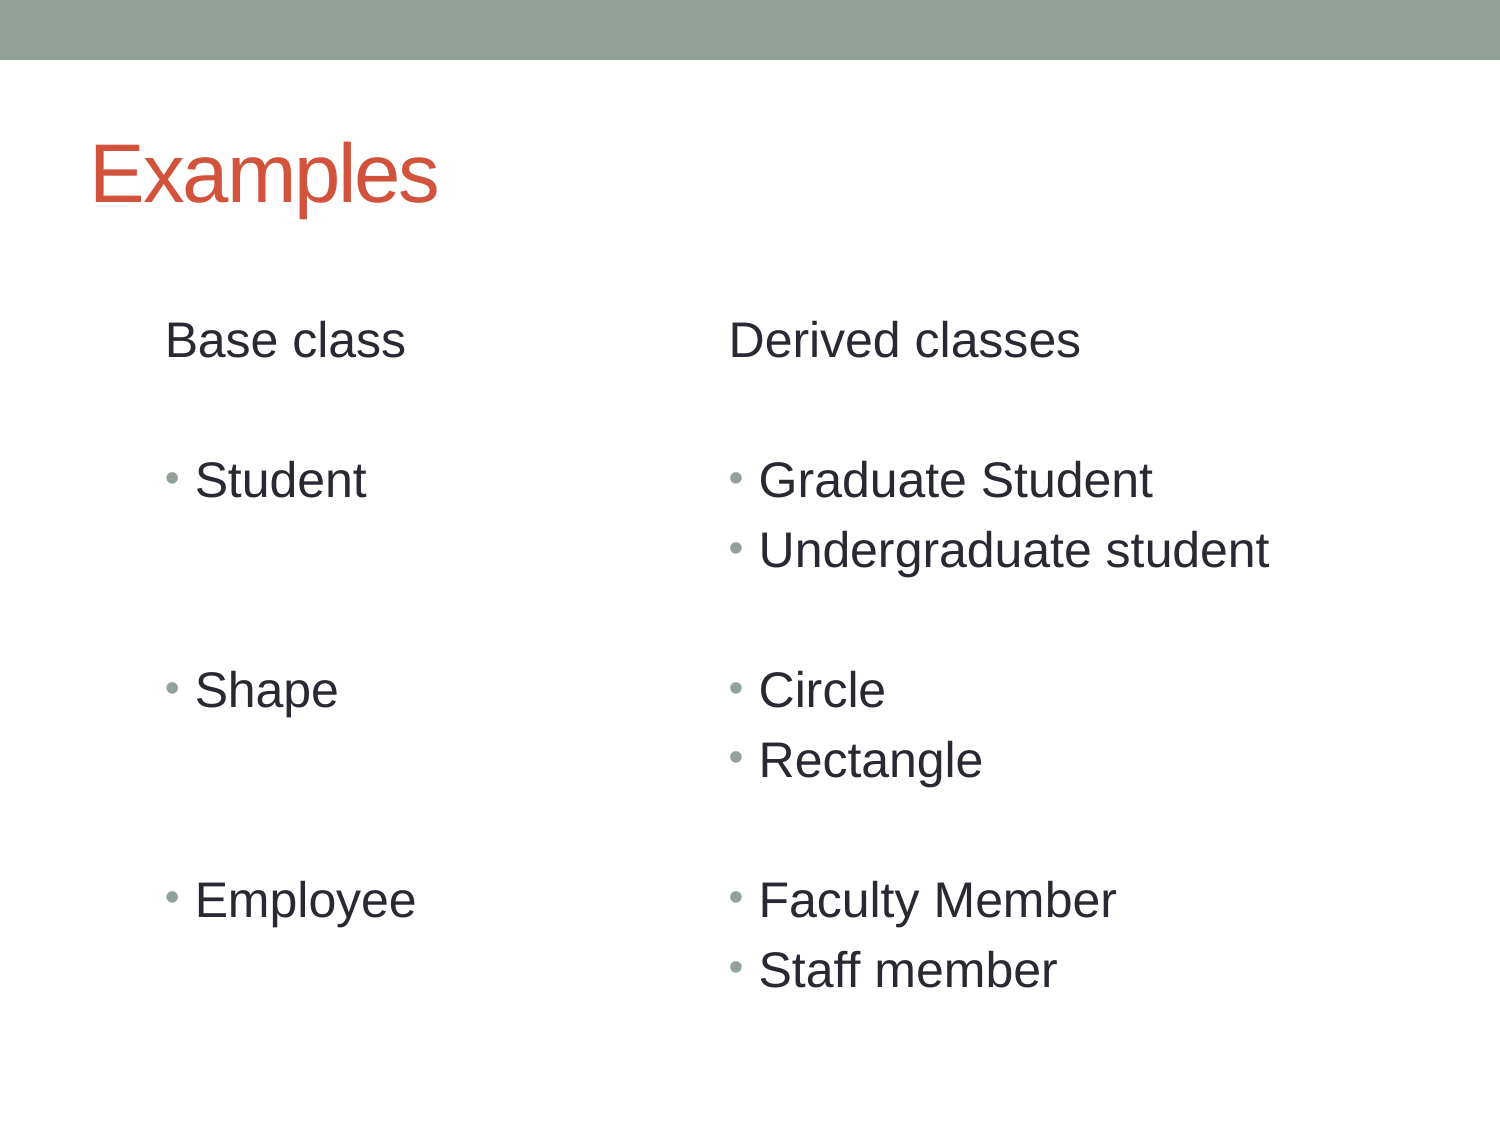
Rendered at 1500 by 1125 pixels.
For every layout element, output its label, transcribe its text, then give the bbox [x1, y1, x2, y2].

text_box Derived classes Graduate Student Undergraduate student Circle Rectangle Faculty Member Staff member [713, 299, 1425, 1006]
text_box Base class Student Shape Employee [150, 299, 602, 1006]
text_box Examples [75, 87, 1425, 250]
